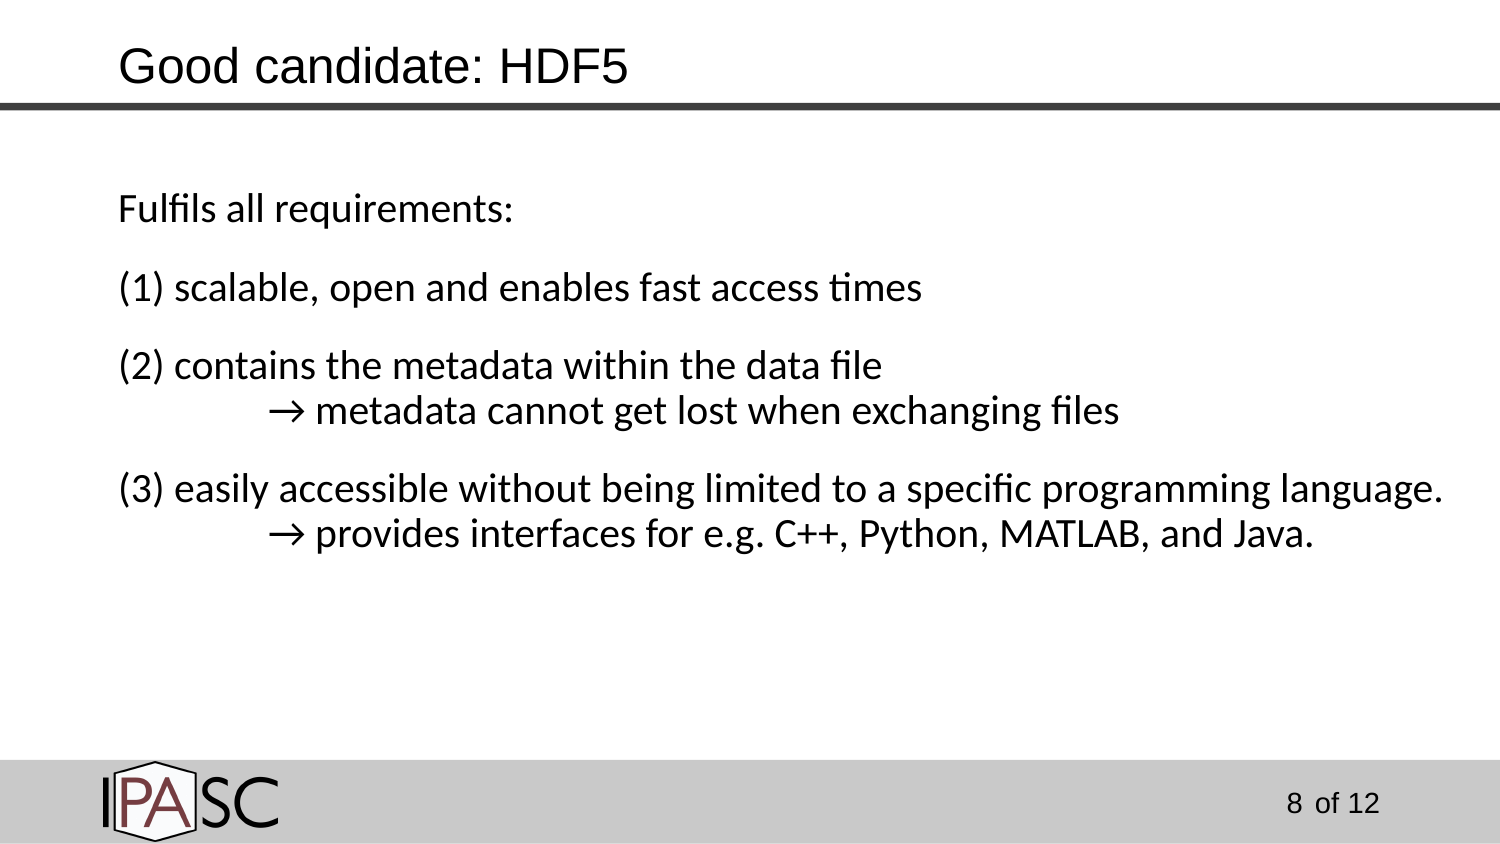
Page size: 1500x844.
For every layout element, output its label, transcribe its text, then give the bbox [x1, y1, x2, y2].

picture [103, 761, 278, 842]
list Fulfils all requirements: (1) scalable, open and enables fast access times (2) contains the metadata within the data file → metadata cannot get lost when exchanging files (3) easily accessible without being limited to a specific programming language. → provides interfaces for e.g. C++, Python, MATLAB, and Java. [103, 179, 1462, 760]
slide_number 8 [1247, 778, 1318, 826]
title Good candidate: HDF5 [103, 33, 1397, 101]
footer of 12 [1318, 778, 1397, 826]
